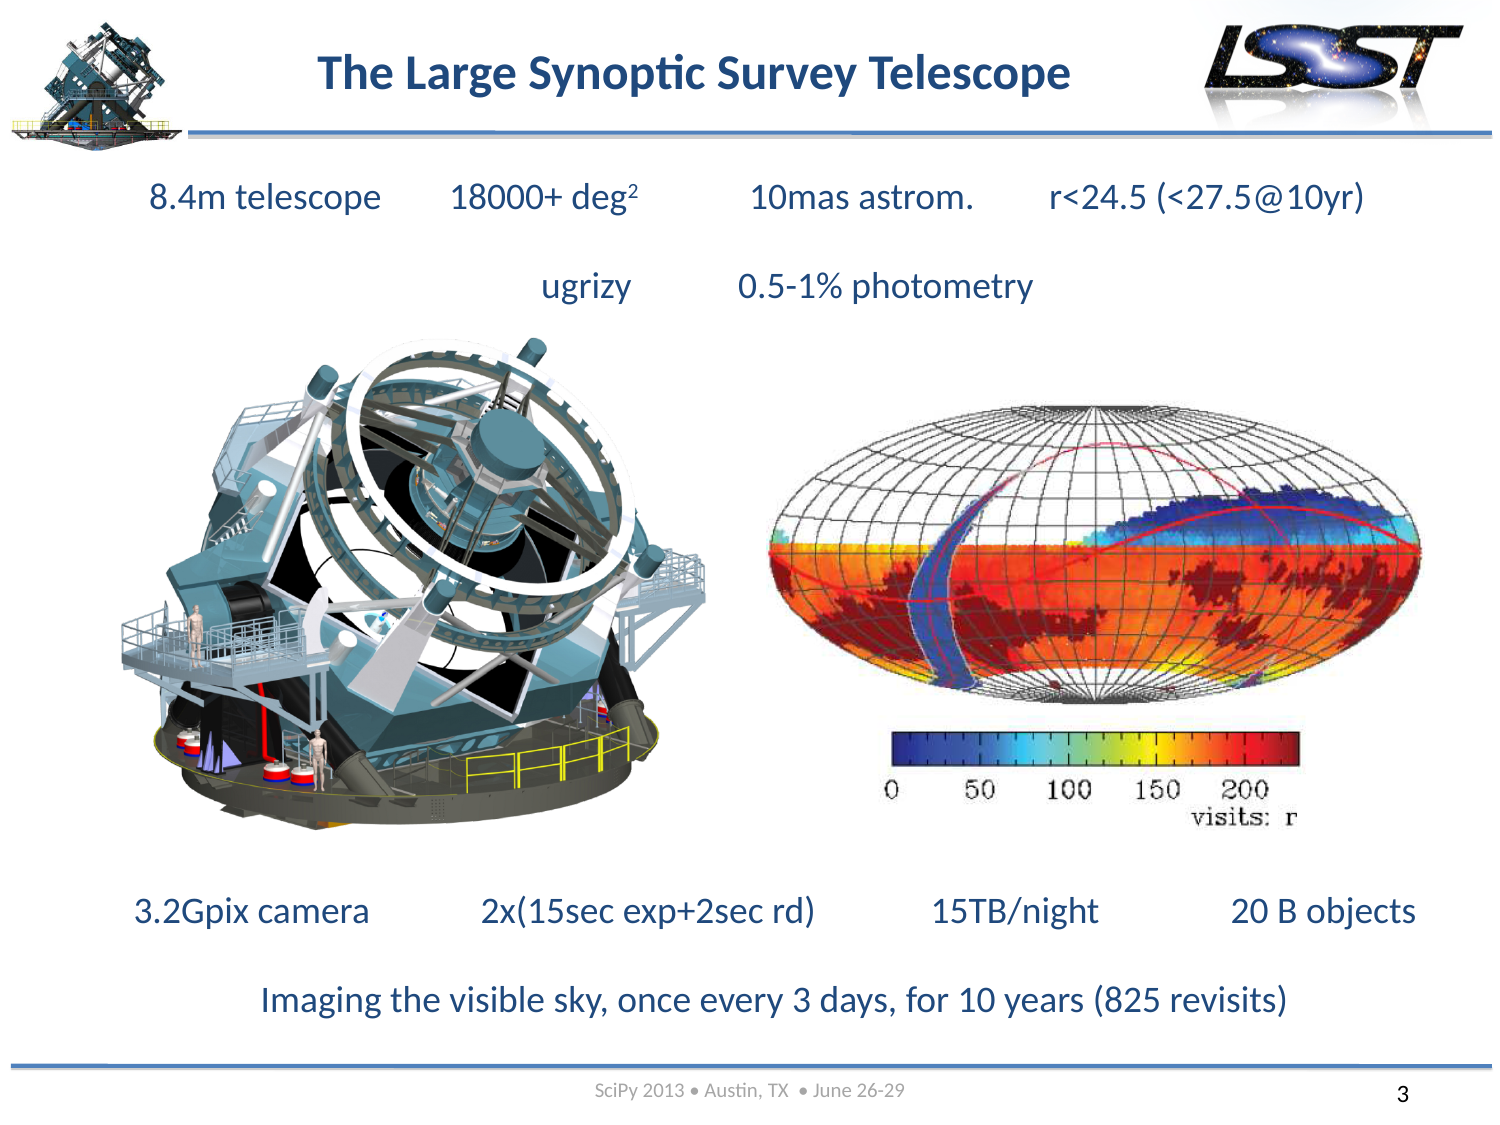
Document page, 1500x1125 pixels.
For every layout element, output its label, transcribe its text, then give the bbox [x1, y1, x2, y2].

title The Large Synoptic Survey Telescope [186, 23, 1203, 116]
picture [10, 14, 188, 151]
picture [20, 283, 1426, 852]
picture [1166, 0, 1492, 184]
text_box 3.2Gpix camera 2x(15sec exp+2sec rd) 15TB/night 20 B objects Imaging the visible sky, once every 3 days, for 10 years (825 revisits) [24, 887, 1450, 1063]
text_box 8.4m telescope 18000+ deg2 10mas astrom. r<24.5 (<27.5@10yr) ugrizy 0.5-1% photometry [12, 137, 1488, 400]
